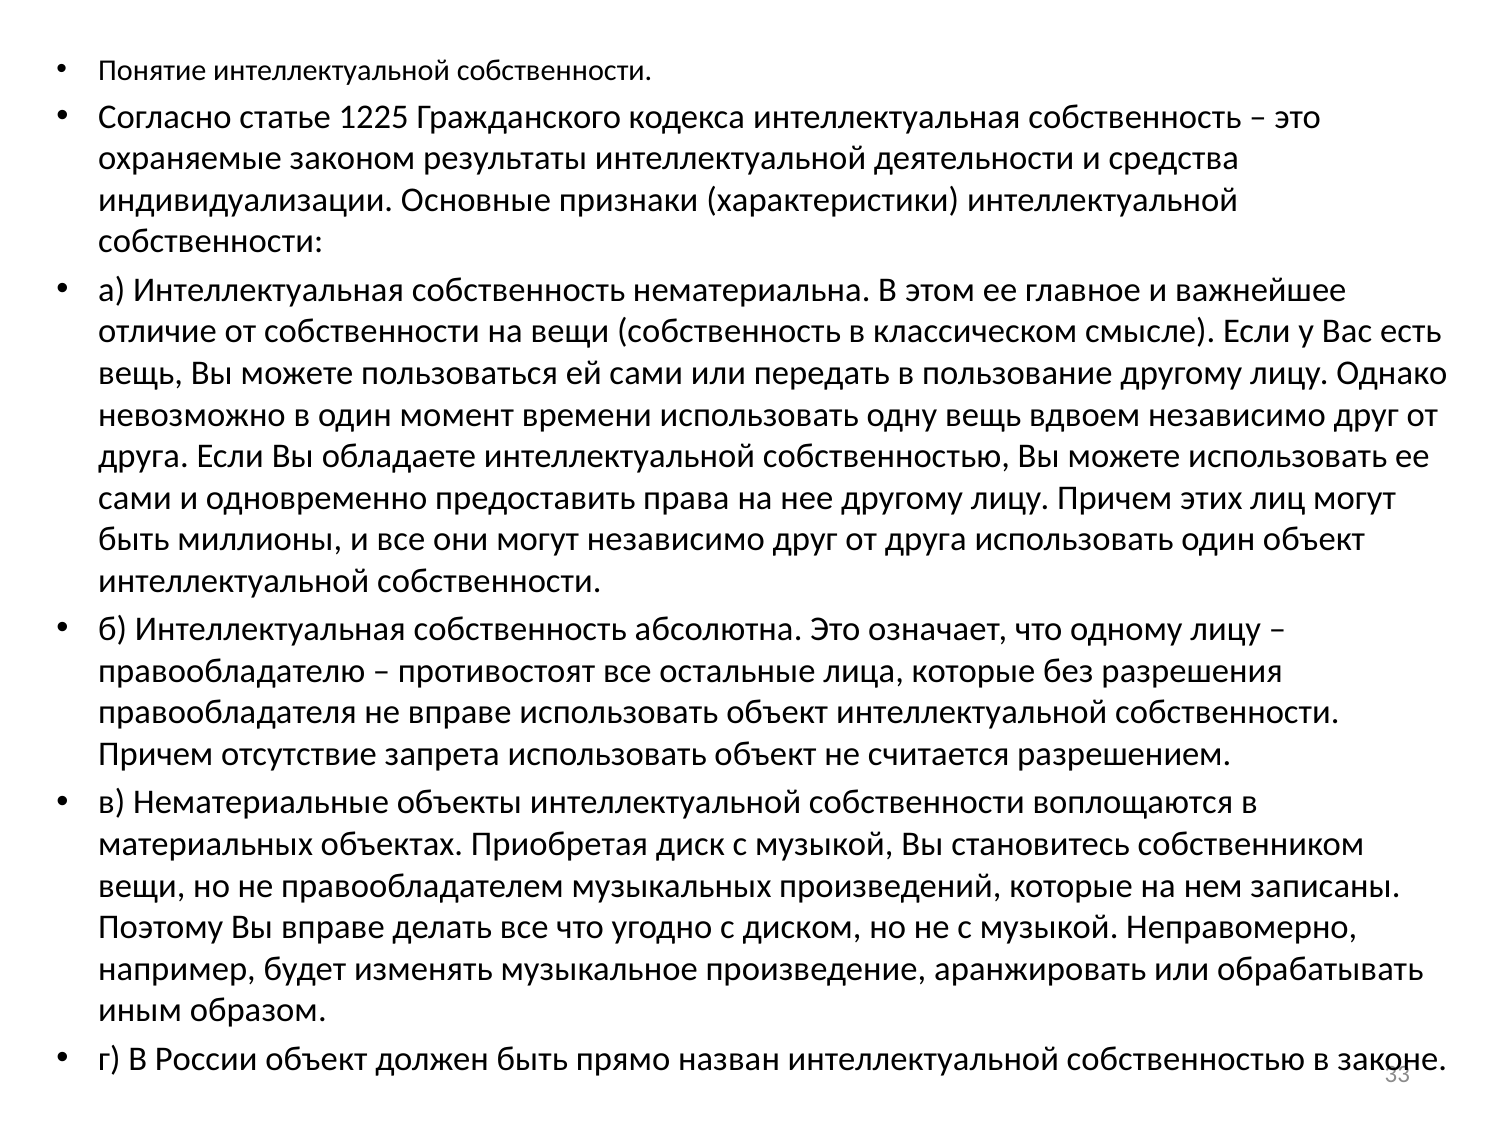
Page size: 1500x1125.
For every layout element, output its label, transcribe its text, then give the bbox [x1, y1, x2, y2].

slide_number 33 [1074, 1042, 1425, 1103]
list Понятие интеллектуальной собственности. Согласно статье 1225 Гражданского кодекса интеллектуальная собственность – это охраняемые законом результаты интеллектуальной деятельности и средства индивидуализации. Основные признаки (характеристики) интеллектуальной собственности: а) Интеллектуальная собственность нематериальна. В этом ее главное и важнейшее отличие от собственности на вещи (собственность в классическом смысле). Если у Вас есть вещь, Вы можете пользоваться ей сами или передать в пользование другому лицу. Однако невозможно в один момент времени использовать одну вещь вдвоем независимо друг от друга. Если Вы обладаете интеллектуальной собственностью, Вы можете использовать ее сами и одновременно предоставить права на нее другому лицу. Причем этих лиц могут быть миллионы, и все они могут независимо друг от друга использовать один объект интеллектуальной собственности. б) Интеллектуальная собственность абсолютна. Это означает, что одному лицу – правообладателю – противостоят все остальные лица, которые без разрешения правообладателя не вправе использовать объект интеллектуальной собственности. Причем отсутствие запрета использовать объект не считается разрешением. в) Нематериальные объекты интеллектуальной собственности воплощаются в материальных объектах. Приобретая диск с музыкой, Вы становитесь собственником вещи, но не правообладателем музыкальных произведений, которые на нем записаны. Поэтому Вы вправе делать все что угодно с диском, но не с музыкой. Неправомерно, например, будет изменять музыкальное произведение, аранжировать или обрабатывать иным образом. г) В России объект должен быть прямо назван интеллектуальной собственностью в законе. [41, 42, 1471, 1094]
